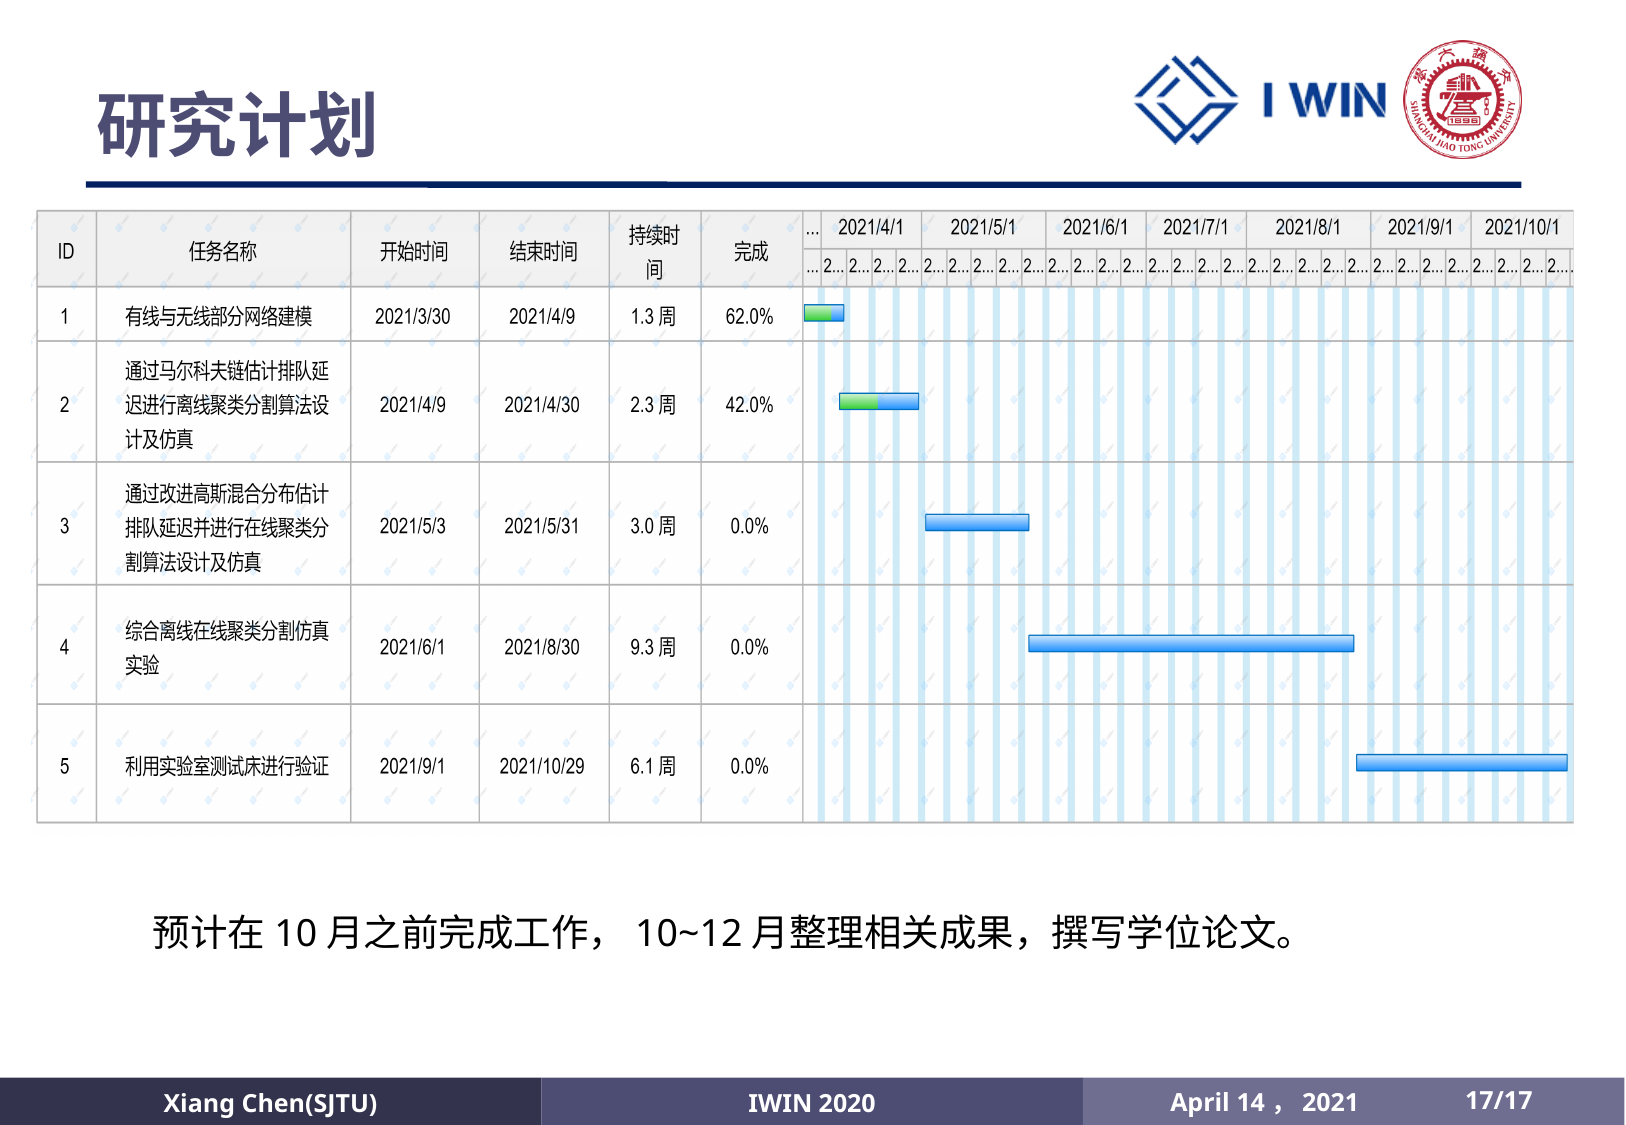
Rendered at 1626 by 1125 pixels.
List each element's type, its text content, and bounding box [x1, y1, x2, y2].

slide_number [1155, 1078, 1315, 1125]
text_box 预计在10月之前完成工作，10~12月整理相关成果，撰写学位论文。 [138, 901, 1329, 962]
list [30, 207, 1574, 836]
title 研究计划 [81, 7, 1544, 173]
slide_number /17 [1315, 1071, 1625, 1125]
